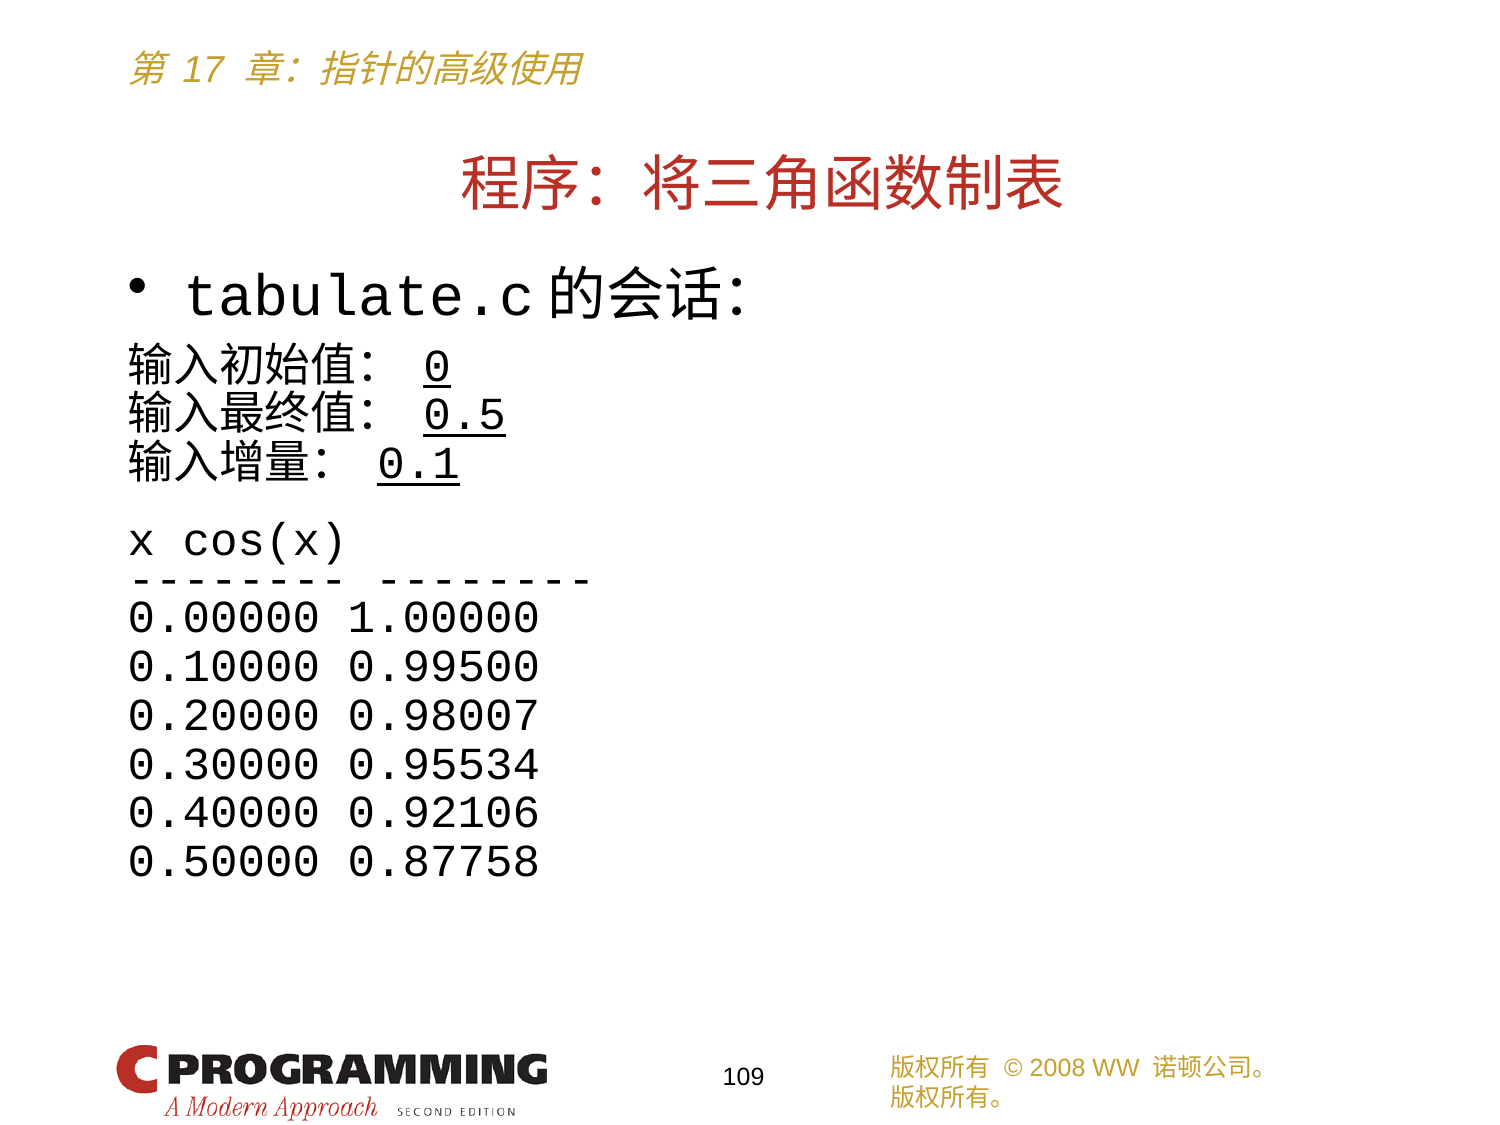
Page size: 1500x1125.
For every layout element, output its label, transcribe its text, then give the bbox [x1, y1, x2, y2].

footer 版权所有 © 2008 WW 诺顿公司。 版权所有。 [874, 1043, 1388, 1119]
picture [112, 1041, 550, 1123]
slide_number 109 [687, 1049, 801, 1101]
title 程序：将三角函数制表 [75, 125, 1451, 238]
list tabulate.c的会话： 输入初始值： 0 输入最终值： 0.5 输入增量： 0.1 x cos(x) -------- -------- 0.00000 1.00000 0.10000 0.99500 0.20000 0.98007 0.30000 0.95534 0.40000 0.92106 0.50000 0.87758 [112, 249, 1388, 1038]
